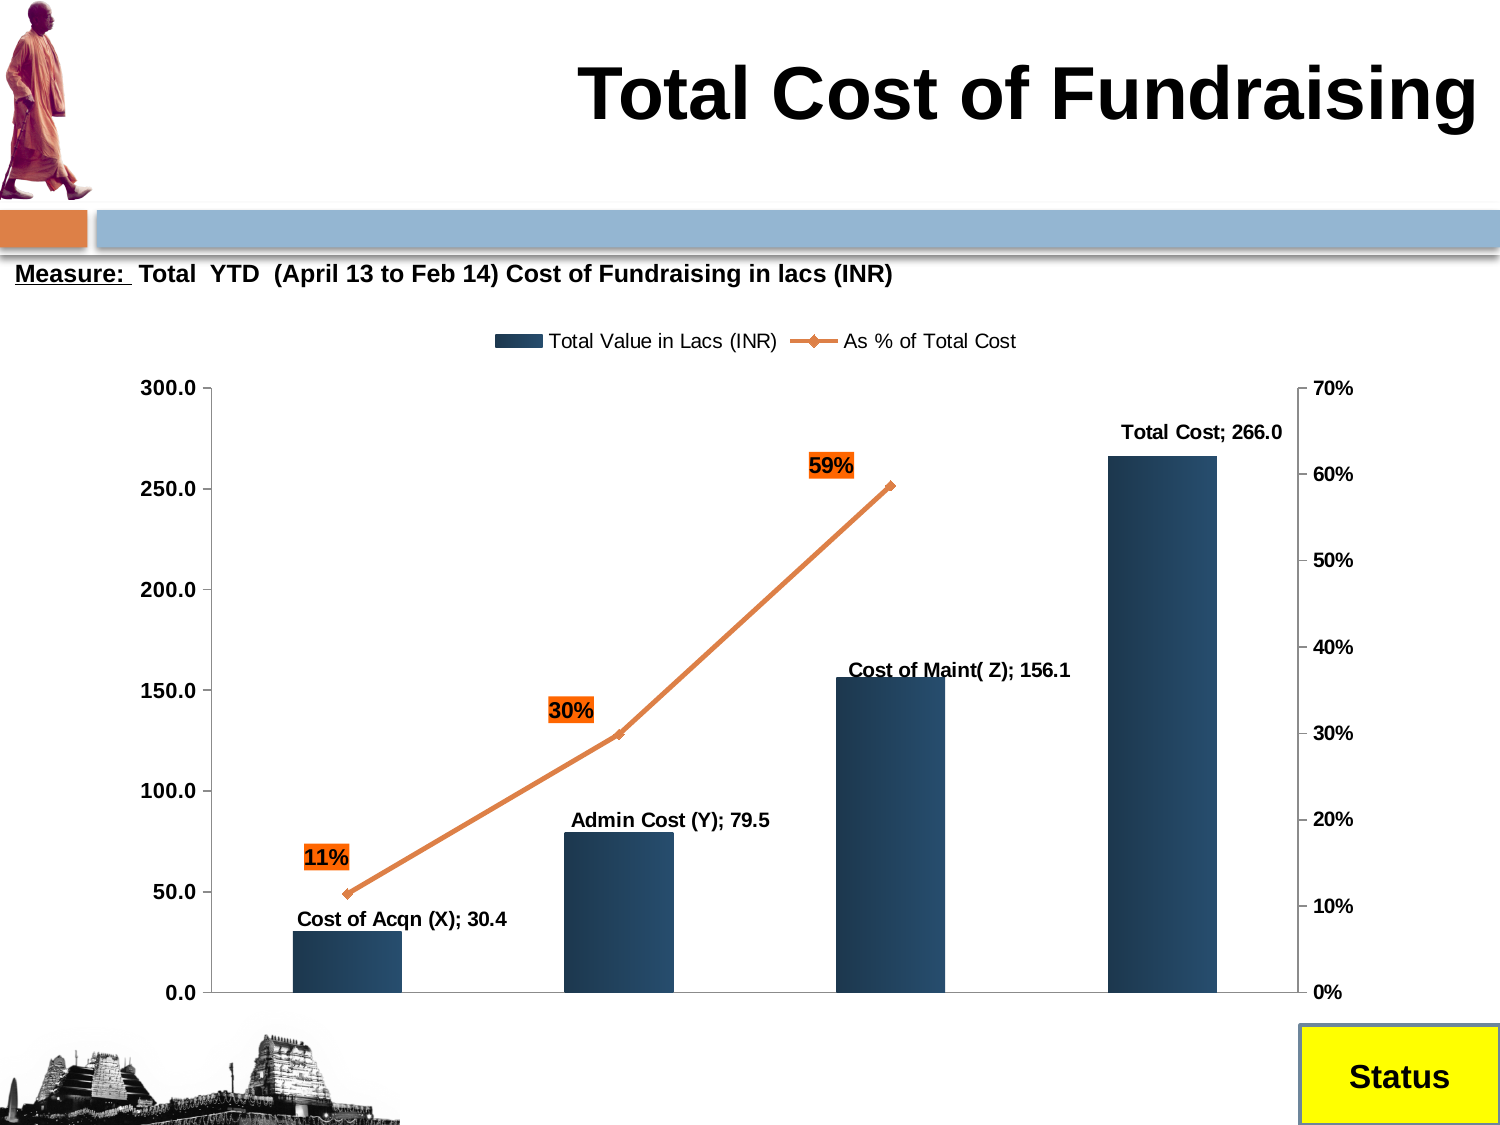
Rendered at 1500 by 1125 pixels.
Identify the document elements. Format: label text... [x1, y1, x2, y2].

text_box Total Cost of Fundraising [563, 37, 1495, 143]
chart [74, 312, 1438, 1026]
picture [0, 0, 100, 200]
text_box Measure: Total YTD (April 13 to Feb 14) Cost of Fundraising in lacs (INR) [0, 249, 938, 295]
text_box Status [1298, 1023, 1500, 1125]
